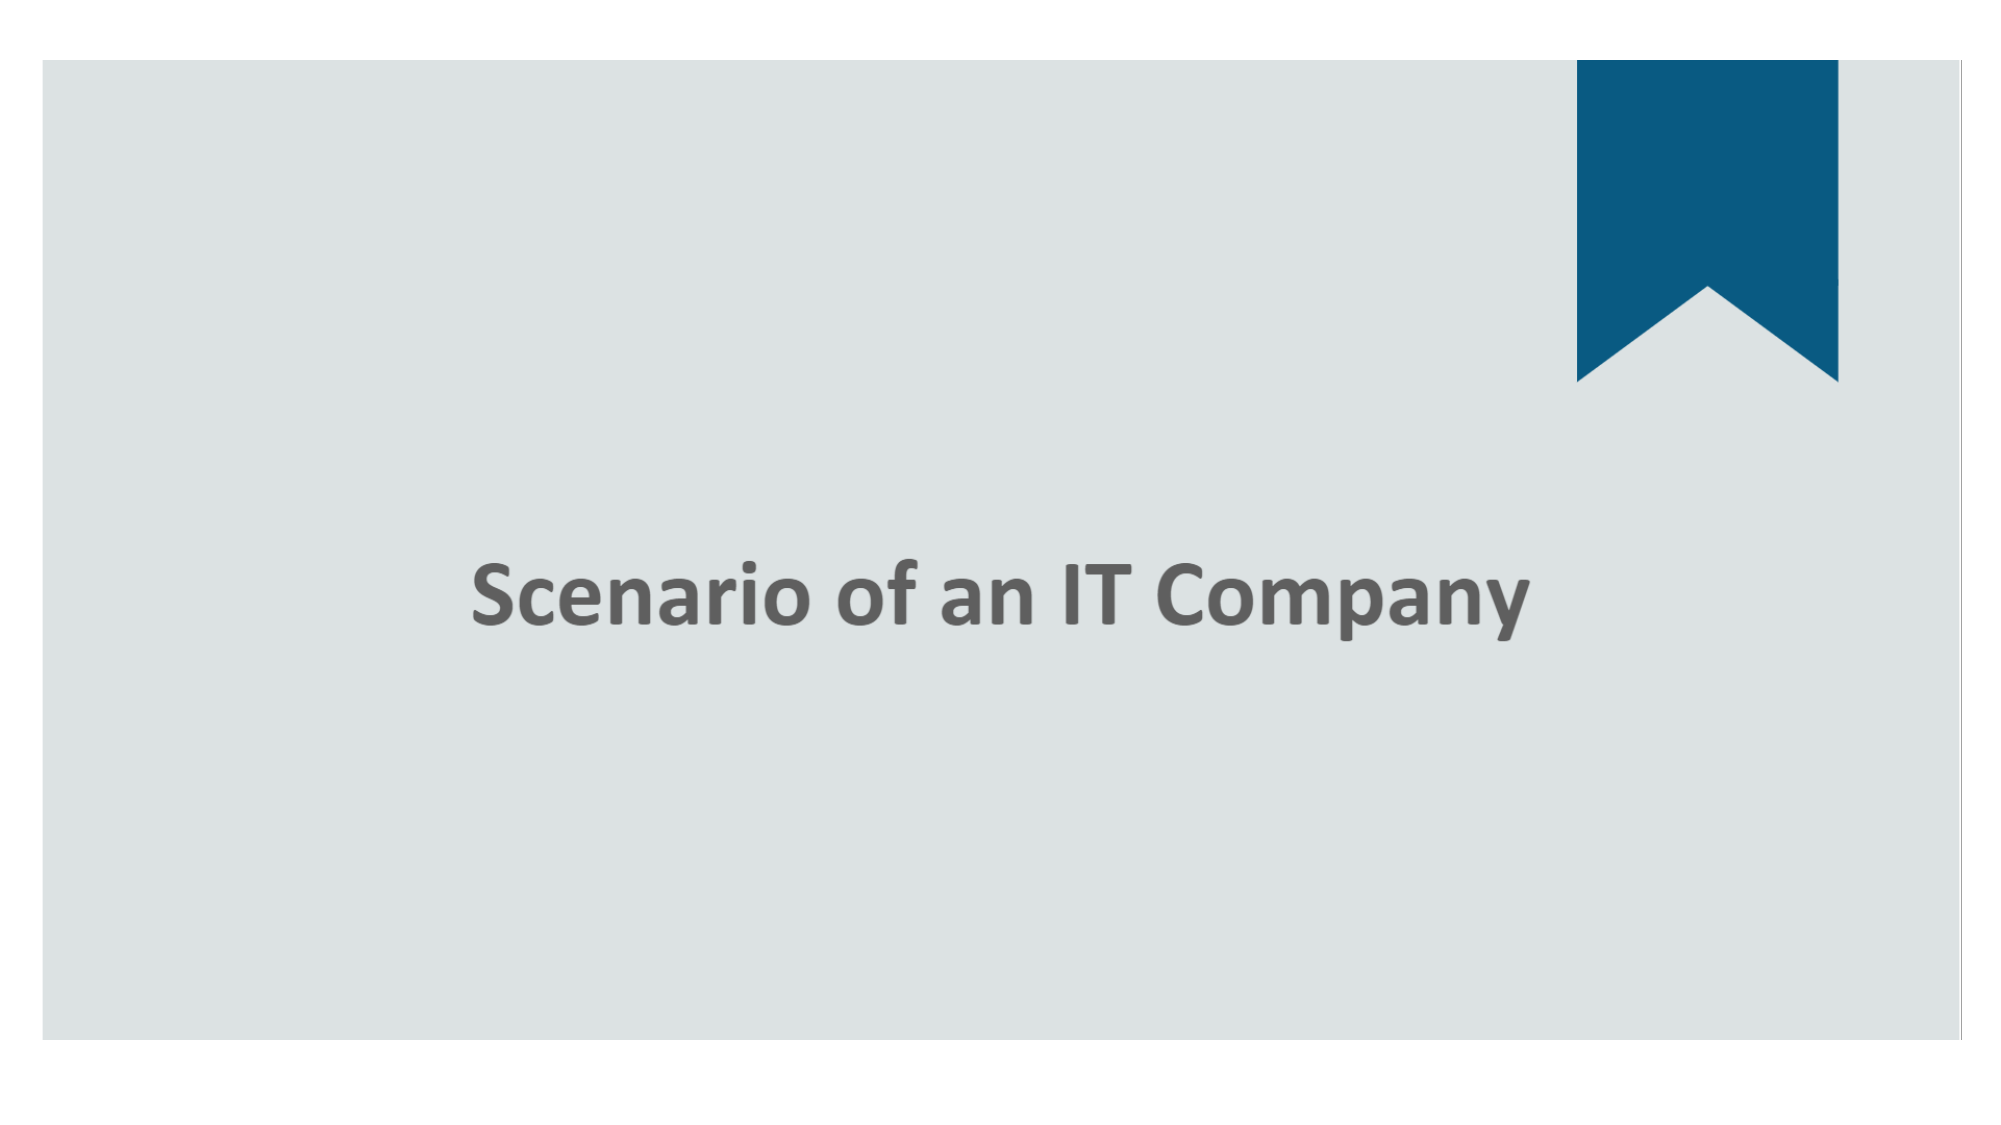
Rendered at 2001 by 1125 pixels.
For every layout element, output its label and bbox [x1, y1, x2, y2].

picture [42, 60, 1962, 1040]
